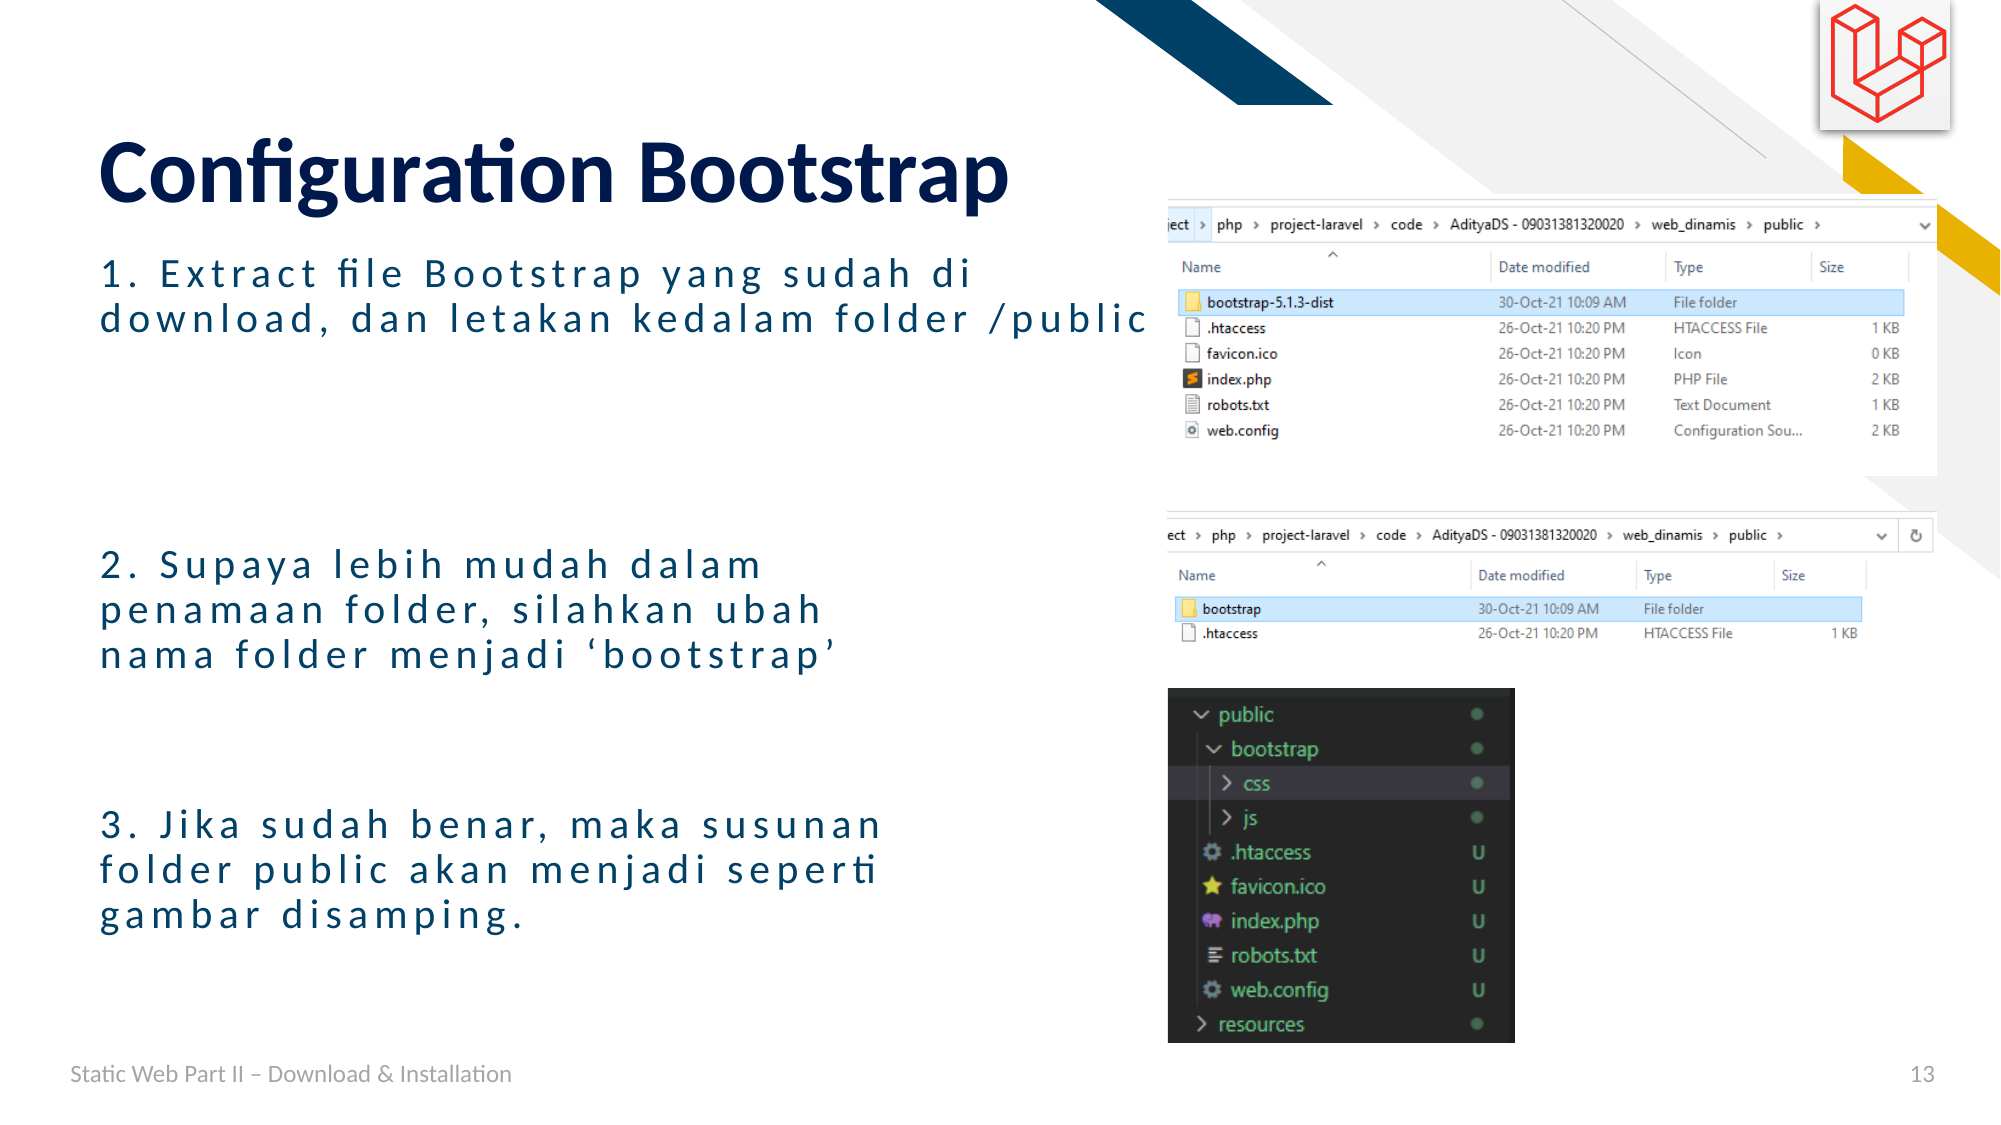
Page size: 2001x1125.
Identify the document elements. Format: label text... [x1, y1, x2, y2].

text_box 2. Supaya lebih mudah dalam penamaan folder, silahkan ubah nama folder menjadi ‘bootstrap’ [85, 534, 960, 695]
text_box 3. Jika sudah benar, maka susunan folder public akan menjadi seperti gambar disamping. [85, 795, 960, 955]
slide_number 13 [1828, 1042, 1950, 1103]
picture [1167, 511, 1937, 644]
text_box [1820, 0, 1950, 130]
picture [1167, 193, 1937, 476]
title Configuration Bootstrap [85, 34, 1453, 223]
picture [1831, 4, 1947, 125]
text_box 1. Extract file Bootstrap yang sudah di download, dan letakan kedalam folder /public [85, 244, 1167, 391]
footer Static Web Part II – Download & Installation [55, 1042, 731, 1103]
picture [1167, 688, 1515, 1043]
